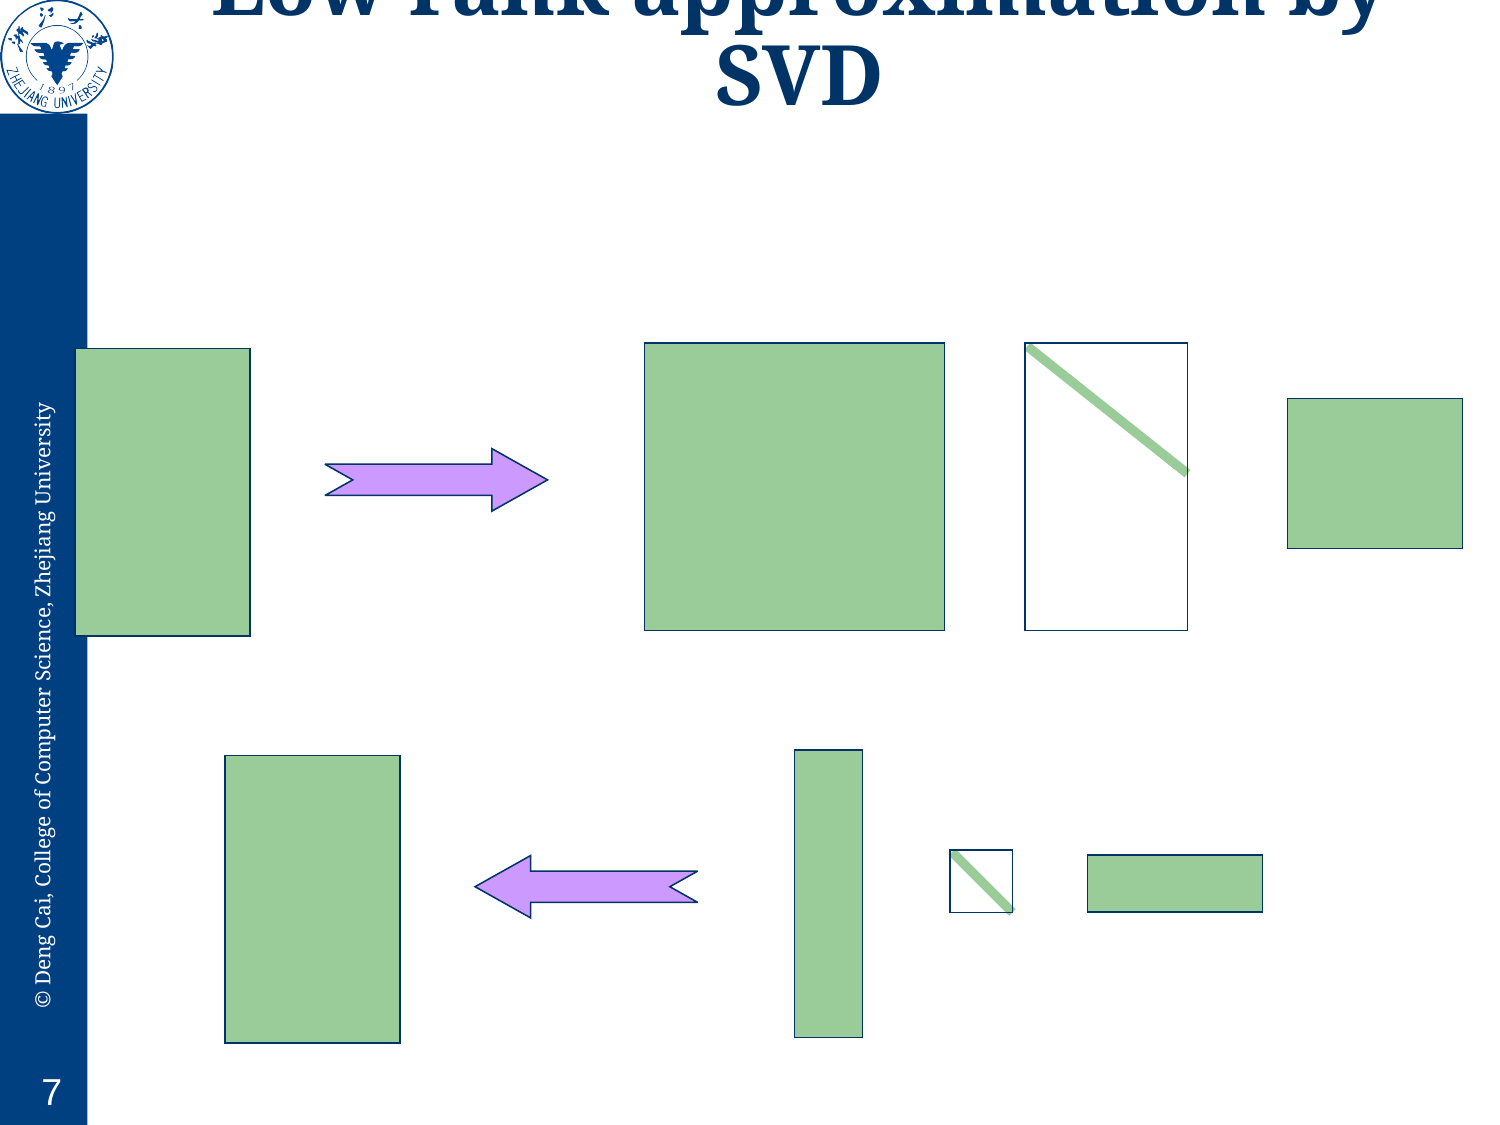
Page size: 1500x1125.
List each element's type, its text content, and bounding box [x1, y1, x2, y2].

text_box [224, 749, 1263, 1044]
title Low rank approximation by SVD [129, 30, 1471, 131]
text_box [74, 342, 1463, 637]
picture [0, 0, 114, 114]
slide_number 7 [3, 1060, 100, 1121]
